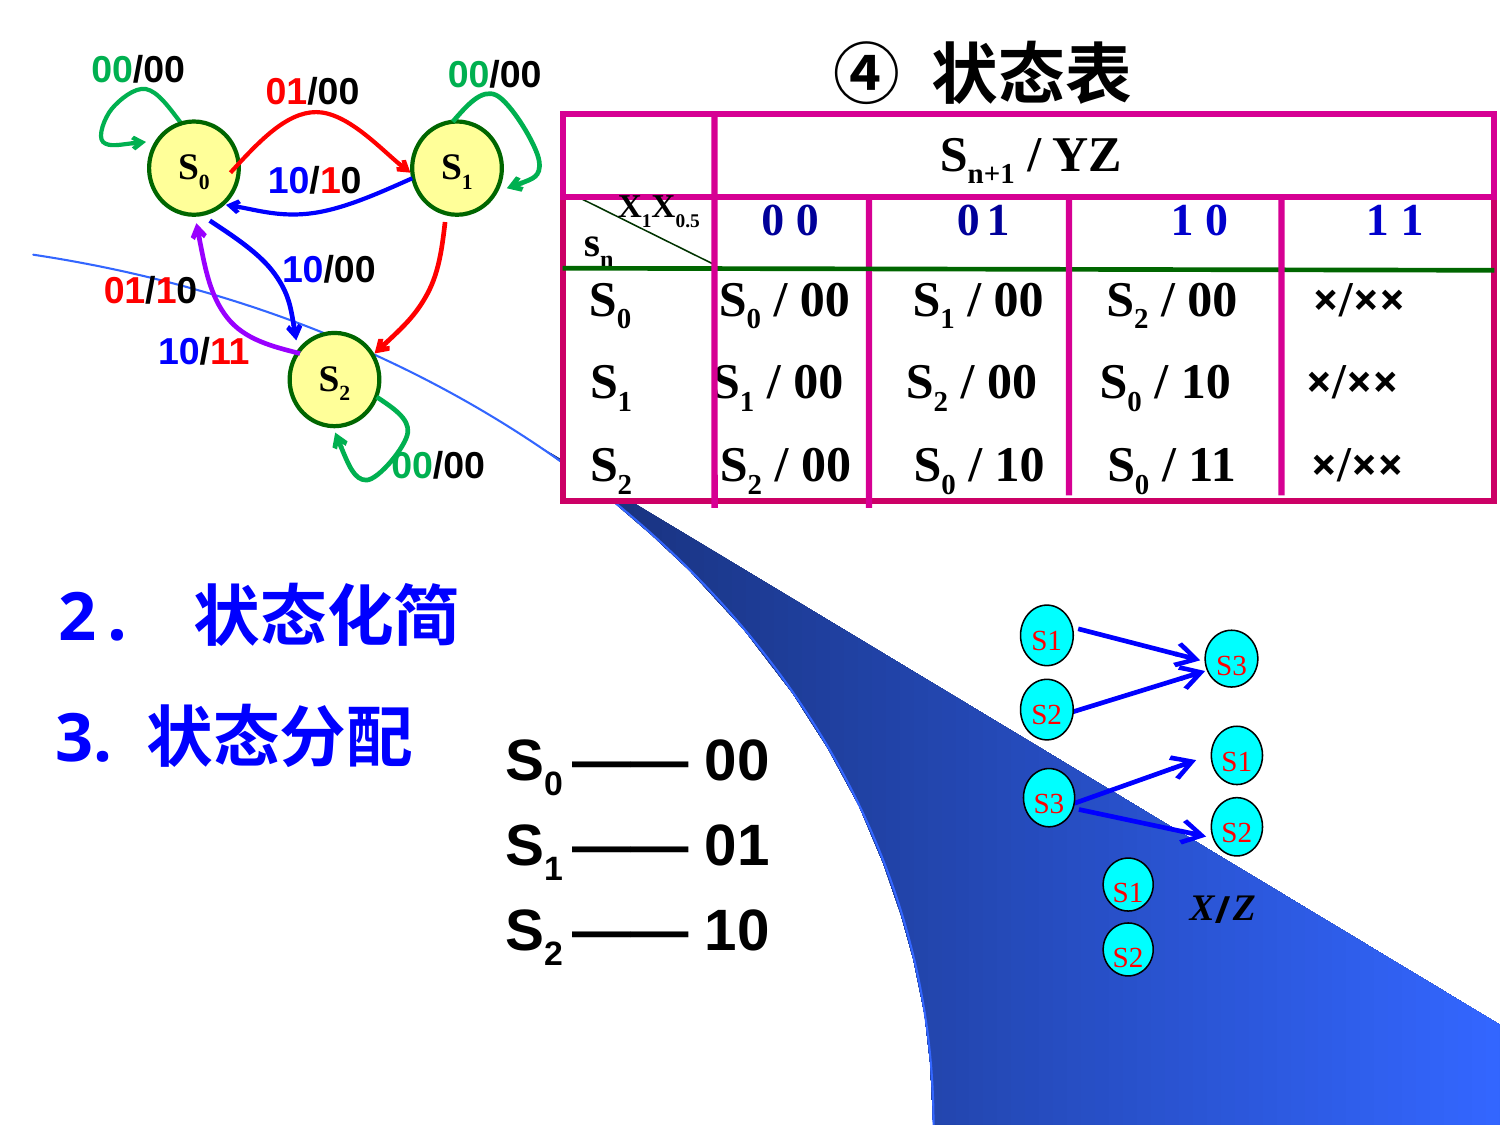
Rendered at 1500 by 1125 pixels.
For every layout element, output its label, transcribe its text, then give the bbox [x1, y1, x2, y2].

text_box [1020, 604, 1259, 727]
text_box ④ 状态表 [818, 42, 1292, 111]
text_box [1023, 725, 1263, 857]
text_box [76, 37, 575, 495]
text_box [562, 113, 1495, 508]
text_box S0 —— 00 S1 —— 01 S2 —— 10 [490, 728, 904, 969]
text_box 3. 状态分配 [41, 687, 633, 783]
text_box 2. 状态化简 [42, 566, 585, 662]
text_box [1102, 857, 1253, 977]
